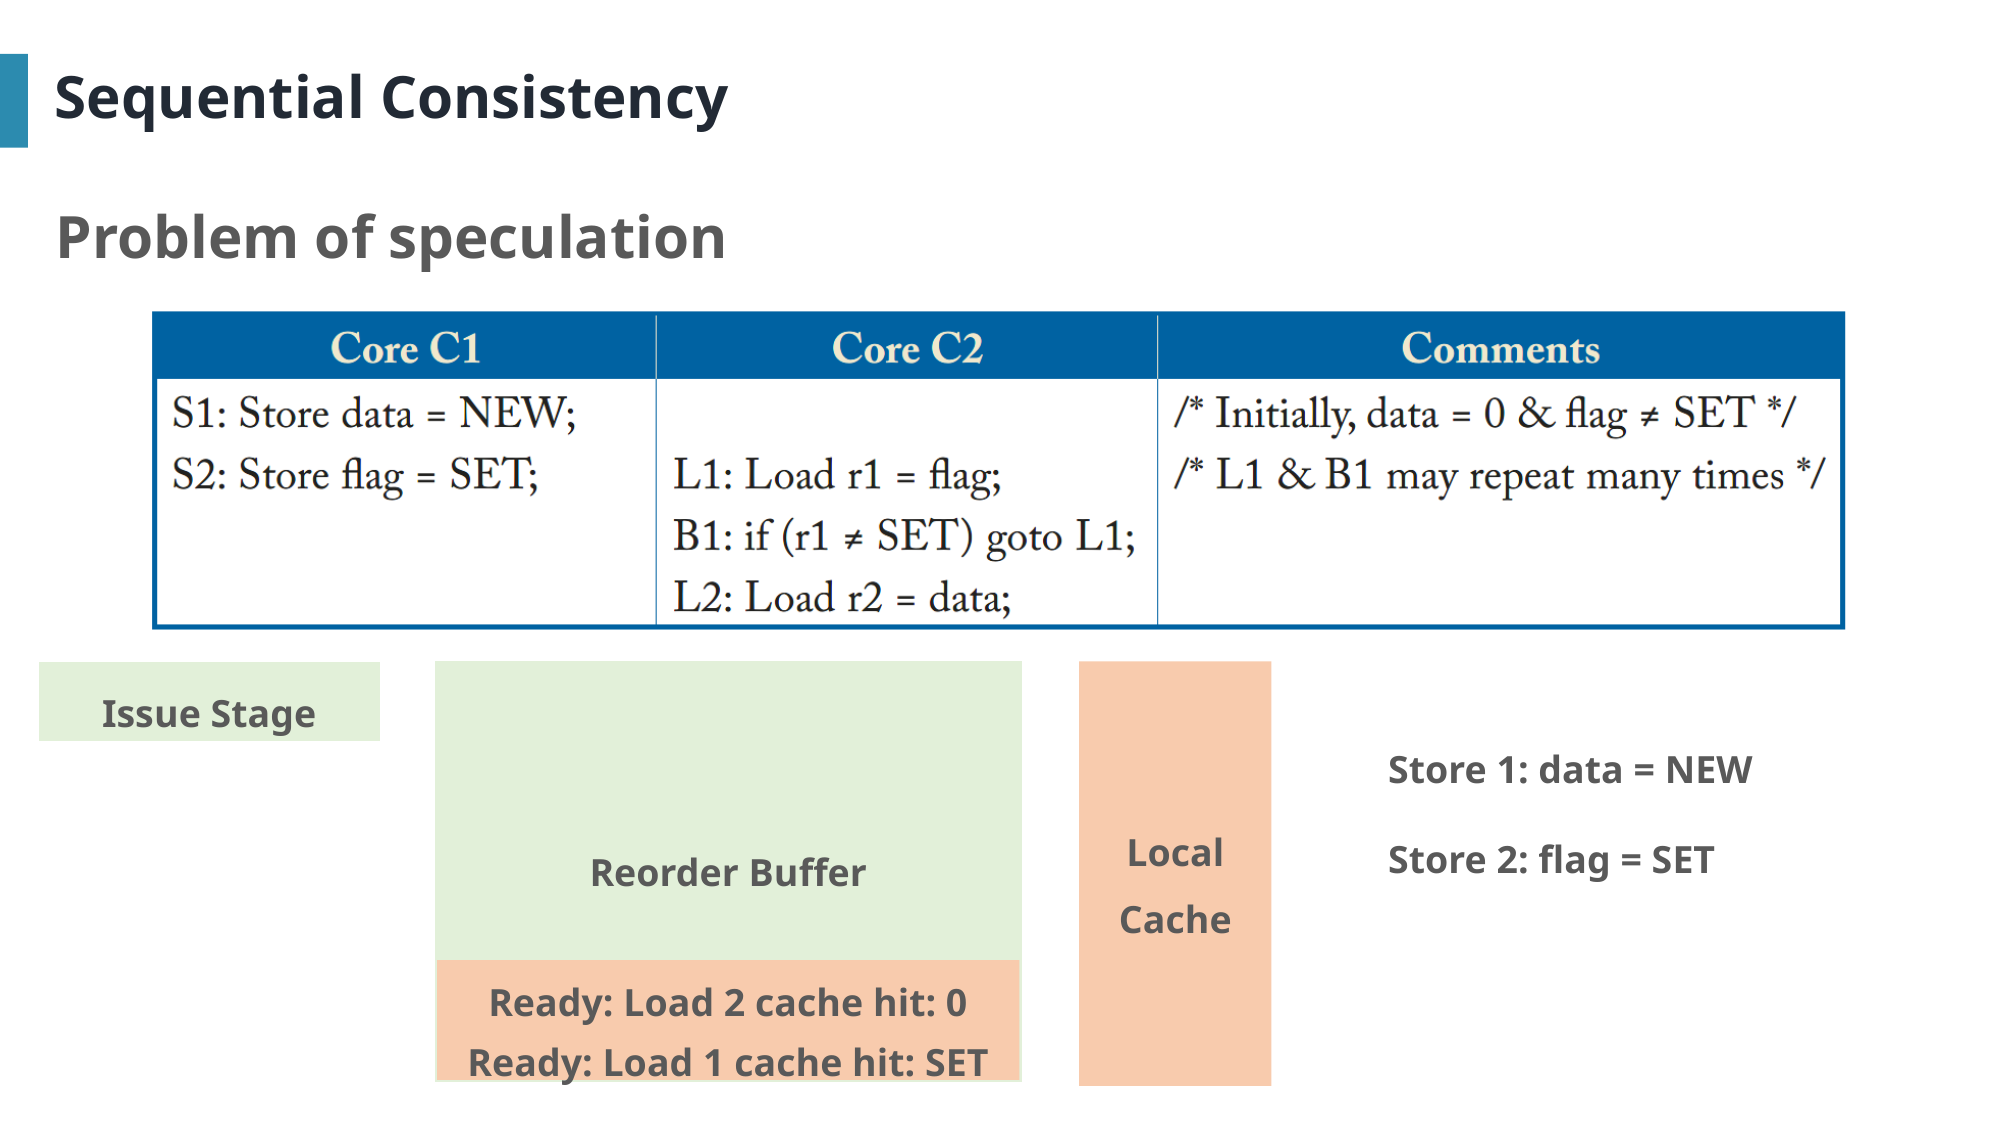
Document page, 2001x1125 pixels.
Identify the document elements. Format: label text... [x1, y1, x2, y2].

text_box Reorder Buffer [437, 663, 1020, 960]
text_box Local Cache [1079, 661, 1272, 1086]
text_box Problem of speculation [40, 158, 1949, 383]
text_box Sequential Consistency [21, 52, 762, 138]
text_box Store 1: data = NEW Store 2: flag = SET [1373, 739, 1841, 889]
text_box Ready: Load 2 cache hit: 0 [437, 960, 1020, 1021]
text_box Ready: Load 1 cache hit: SET [437, 1021, 1020, 1080]
text_box Issue Stage [41, 663, 378, 740]
picture [146, 294, 1886, 650]
text_box [0, 53, 29, 149]
